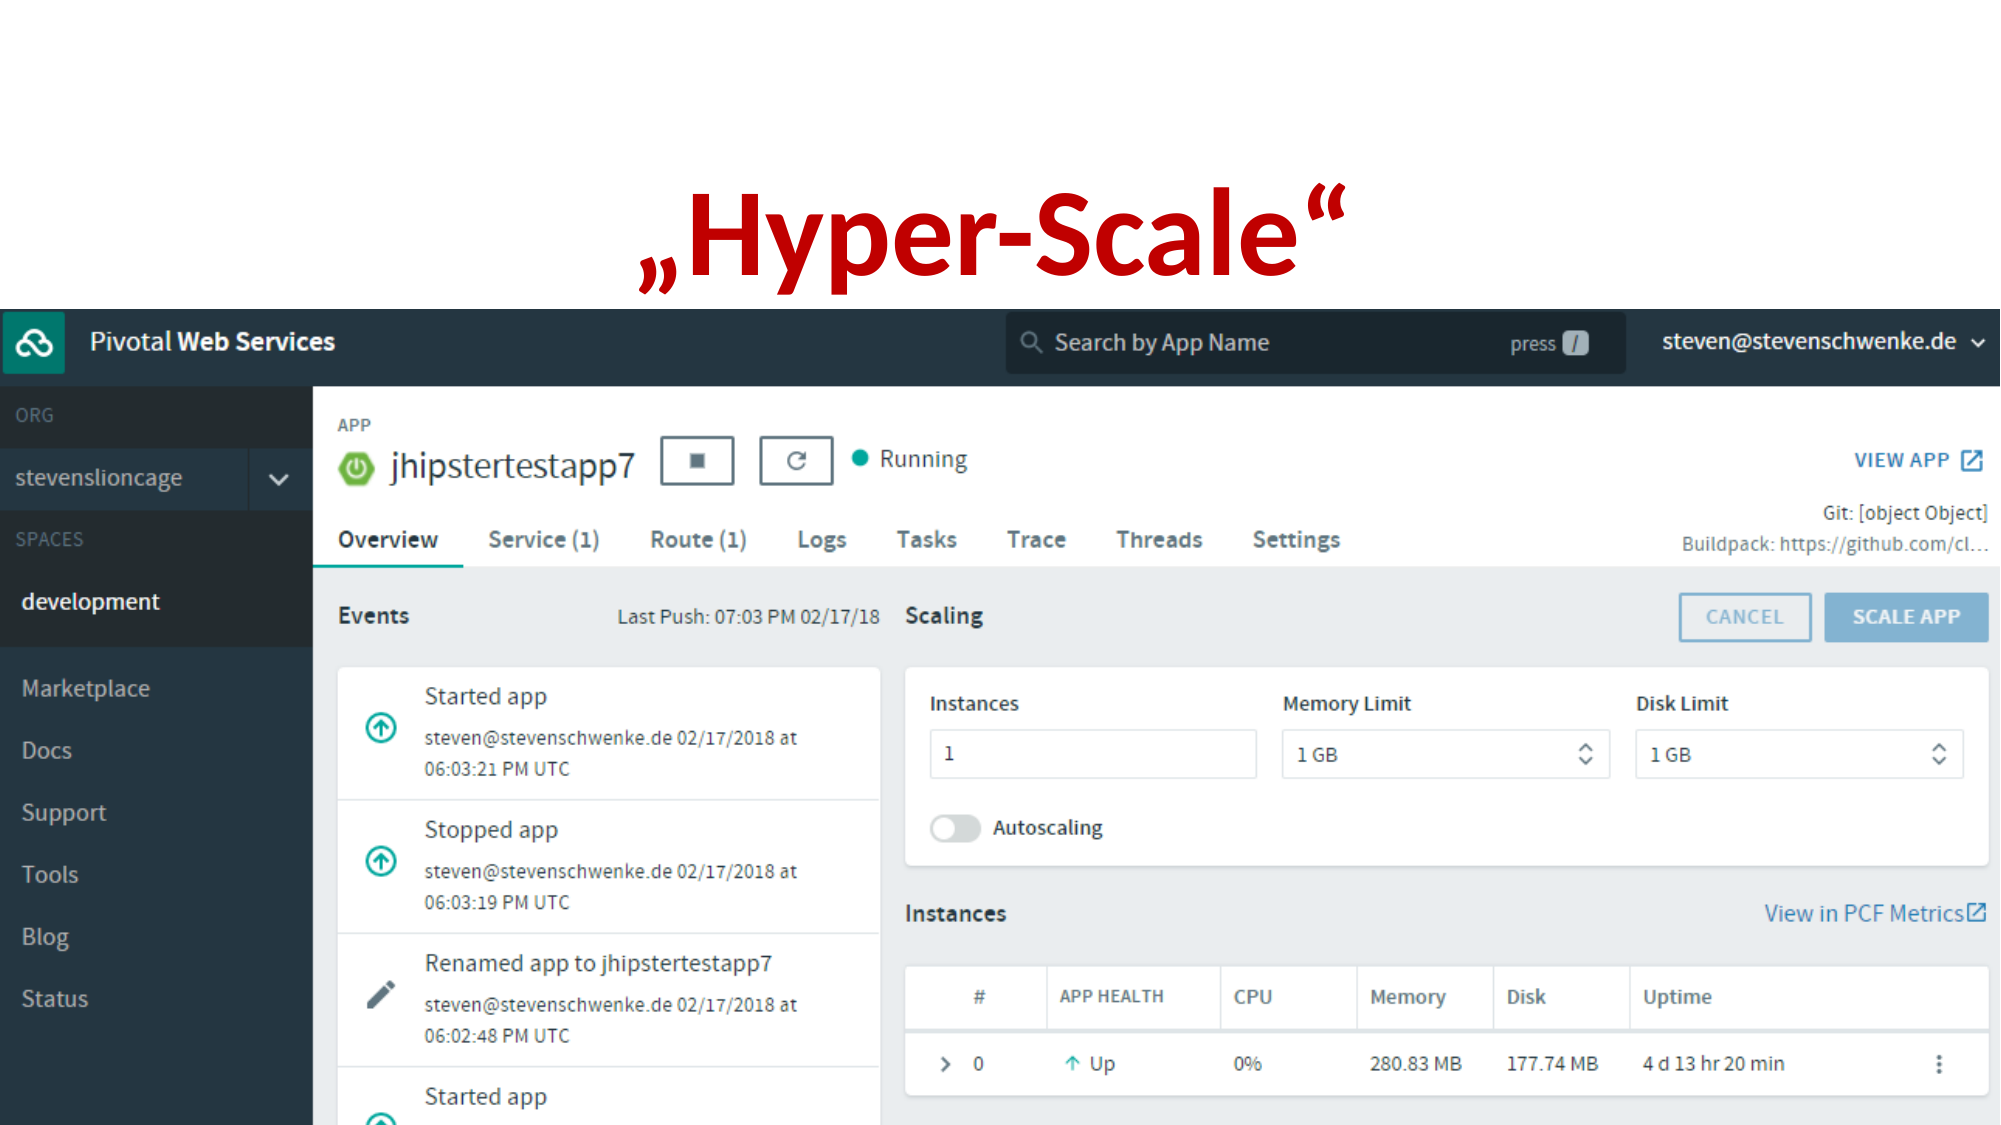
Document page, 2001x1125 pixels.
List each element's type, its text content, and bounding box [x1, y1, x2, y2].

text_box „Hyper-Scale“ [616, 142, 1369, 308]
picture [0, 309, 2000, 1125]
